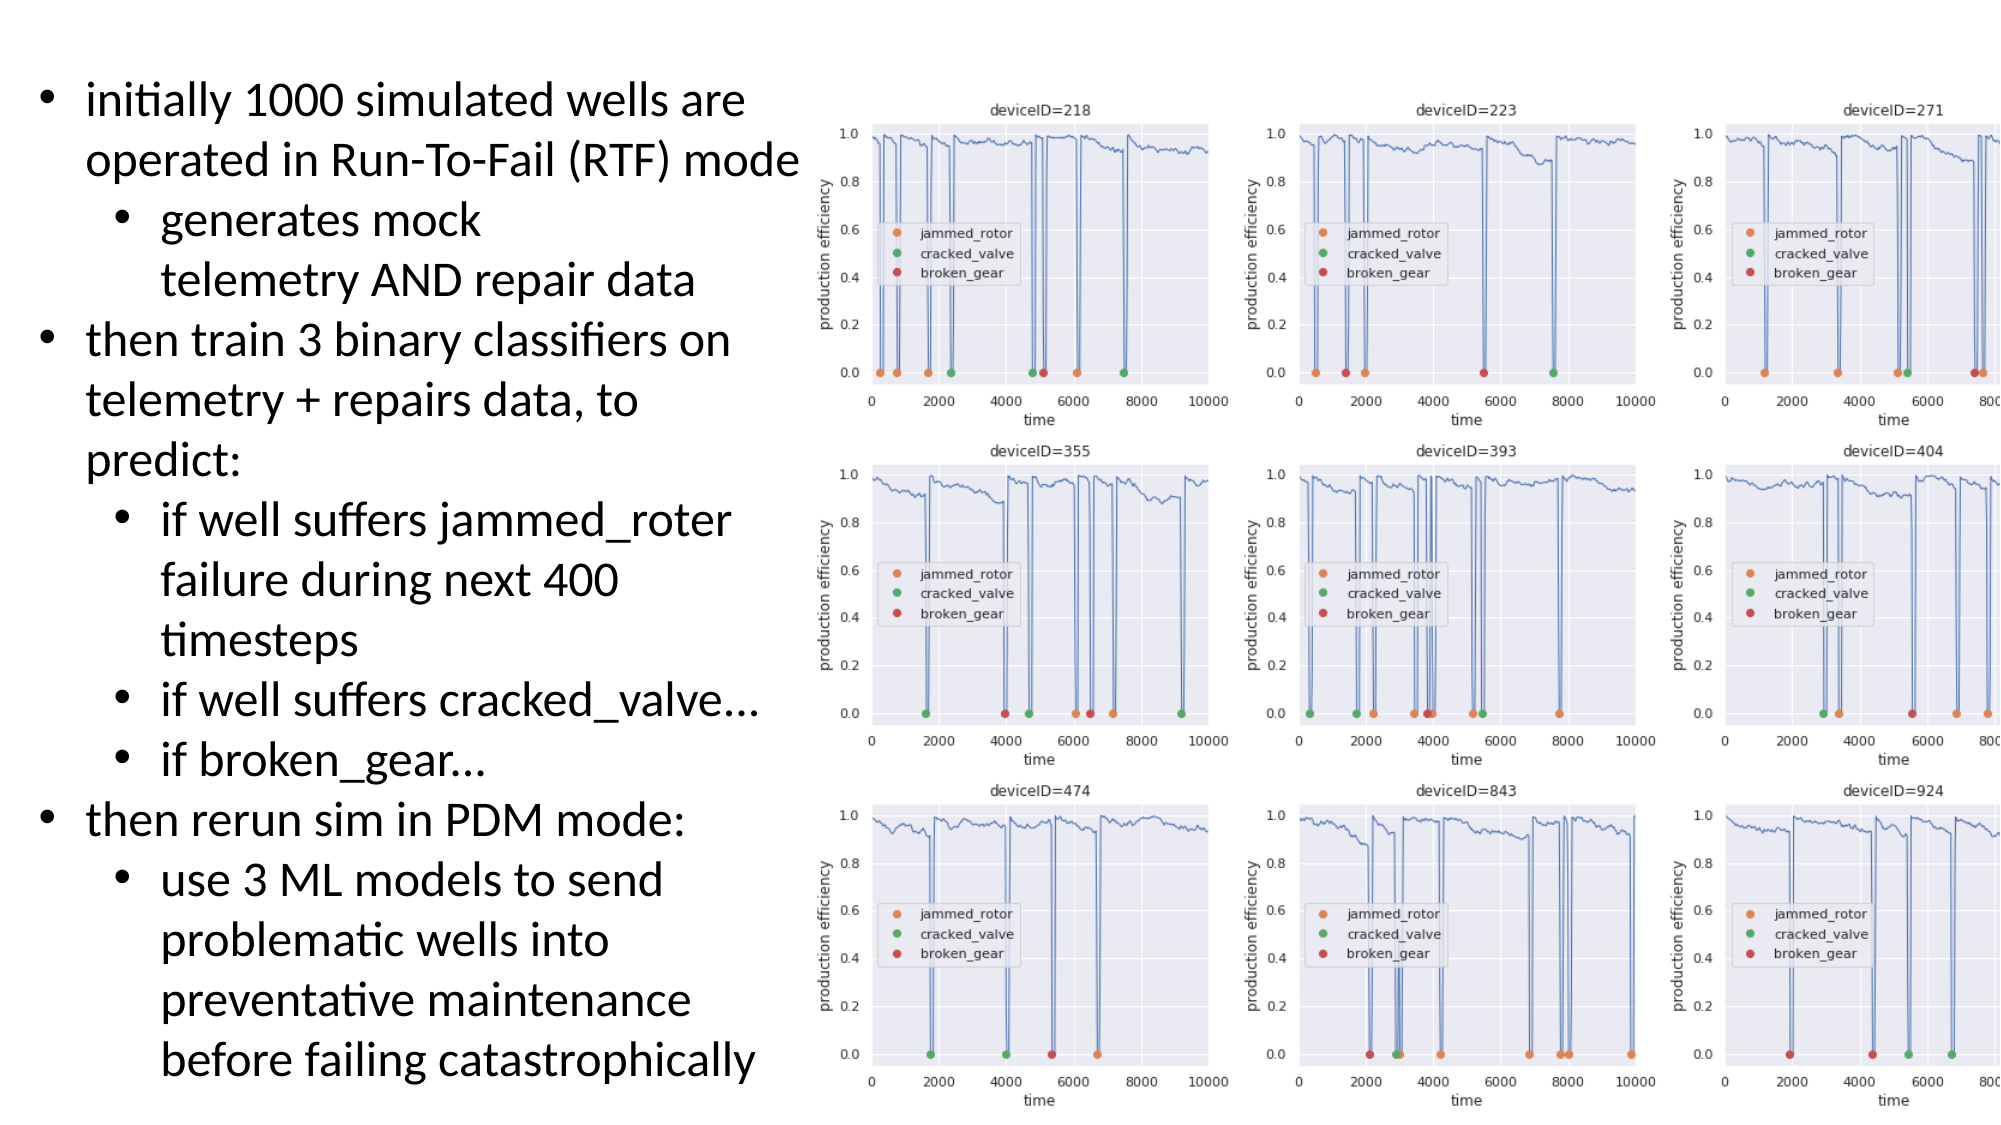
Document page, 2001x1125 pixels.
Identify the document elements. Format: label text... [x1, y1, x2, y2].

picture [803, 88, 2000, 1125]
text_box initially 1000 simulated wells are operated in Run-To-Fail (RTF) mode generates mock telemetry AND repair data then train 3 binary classifiers on telemetry + repairs data, to predict: if well suffers jammed_roter failure during next 400 timesteps if well suffers cracked_valve... if broken_gear... then rerun sim in PDM mode: use 3 ML models to send problematic wells into preventative maintenance before failing catastrophically [23, 59, 822, 1094]
